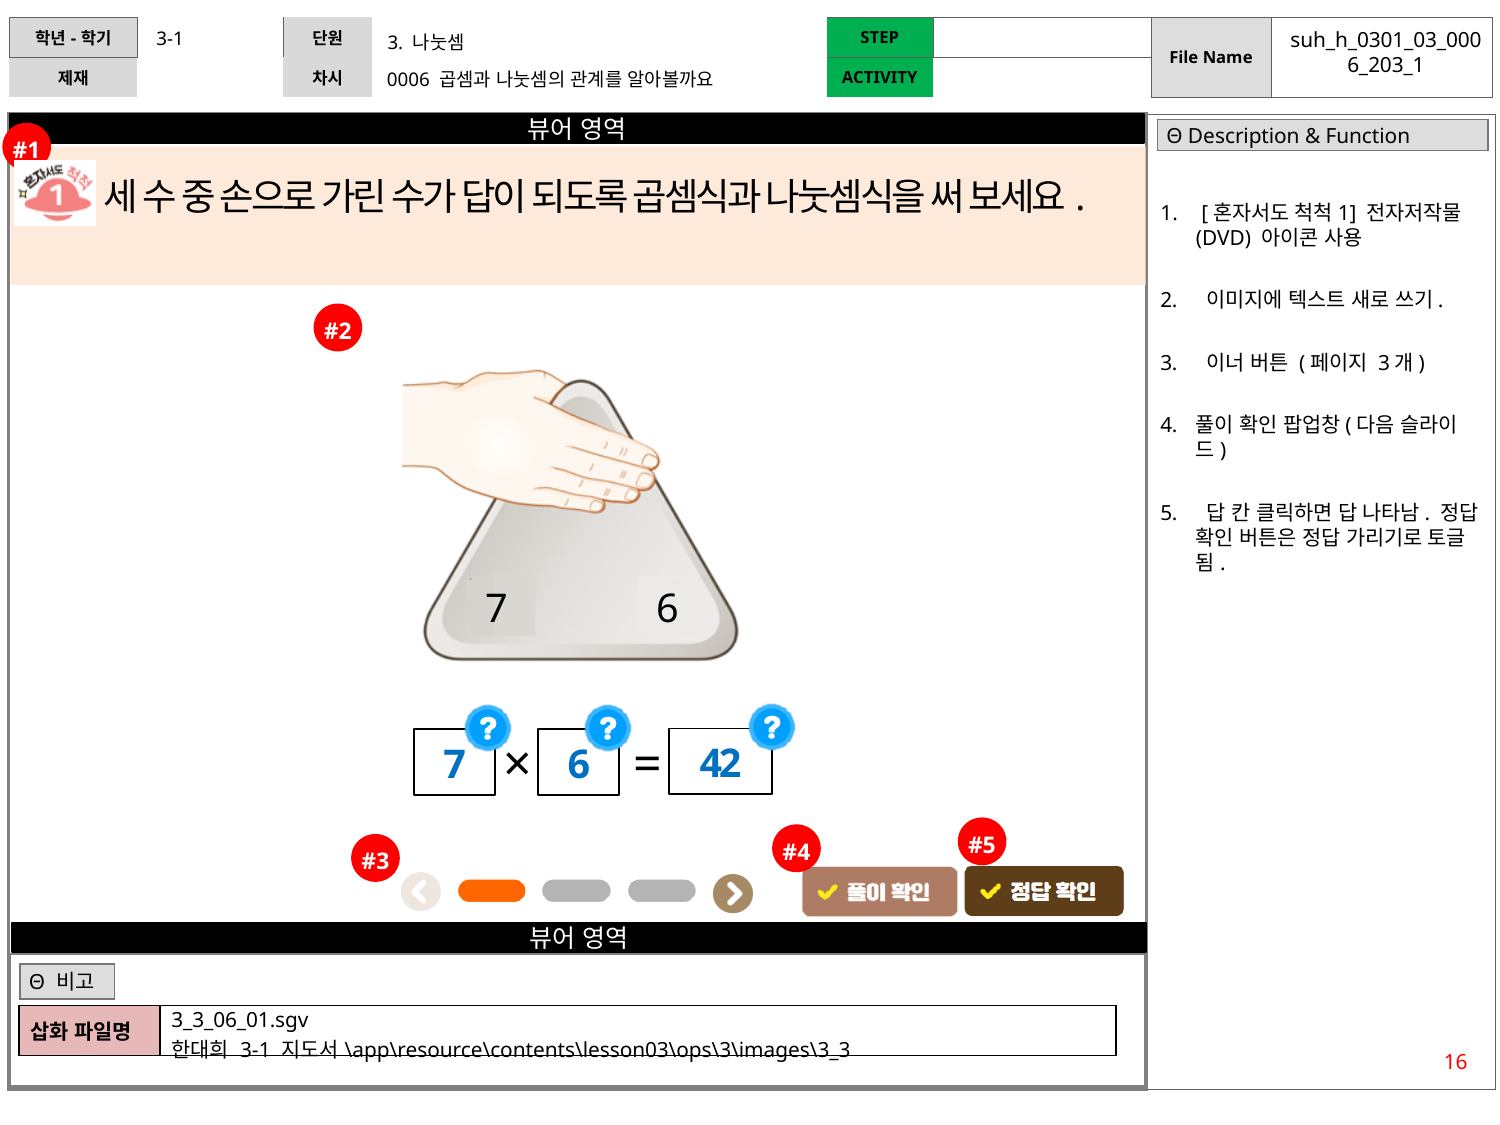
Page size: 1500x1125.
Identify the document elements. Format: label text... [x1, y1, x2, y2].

picture [710, 871, 755, 915]
picture [800, 864, 958, 918]
picture [458, 698, 519, 758]
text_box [361, 343, 762, 685]
text_box 3. 나눗셈 [372, 23, 828, 48]
text_box #5 [955, 815, 1009, 862]
picture [625, 876, 698, 905]
text_box 3-1 [141, 18, 284, 55]
picture [742, 698, 802, 757]
text_box suh_h_0301_03_0006_203_1 [1271, 18, 1500, 84]
text_box #2 [311, 301, 365, 354]
text_box 세 수 중 손으로 가린 수가 답이 되도록 곱셈식과 나눗셈식을 써 보세요. [101, 165, 1134, 225]
text_box 7 [414, 729, 496, 796]
text_box = [618, 724, 677, 800]
picture [578, 698, 638, 758]
text_box 6 [538, 729, 618, 796]
text_box 0006 곱셈과 나눗셈의 관계를 알아볼까요 [372, 60, 821, 96]
text_box #1 [0, 120, 54, 166]
picture [14, 160, 96, 226]
table_header Θ Description & Function [1158, 120, 1487, 150]
text_box #3 [349, 831, 402, 884]
text_box [9, 145, 1148, 287]
text_box #4 [770, 822, 823, 875]
picture [963, 863, 1126, 918]
picture [455, 876, 527, 904]
text_box × [488, 724, 547, 800]
picture [399, 870, 443, 913]
table_header 삽화 파일명 [20, 1006, 159, 1055]
picture [539, 876, 612, 905]
text_box [혼자서도 척척1] 전자저작물(DVD) 아이콘 사용 이미지에 텍스트 새로 쓰기. 이너 버튼 (페이지 3개) 풀이 확인 팝업창(다음 슬라이드) 답 칸 클릭하면 답 나타남. 정답 확인 버튼은 정답 가리기로 토글 됨. [1145, 160, 1500, 582]
text_box 42 [677, 728, 773, 795]
table_header 3_3_06_01.sgv 한대희 3-1 지도서\app\resource\contents\lesson03\ops\3\images\3_3 [161, 1006, 1115, 1055]
